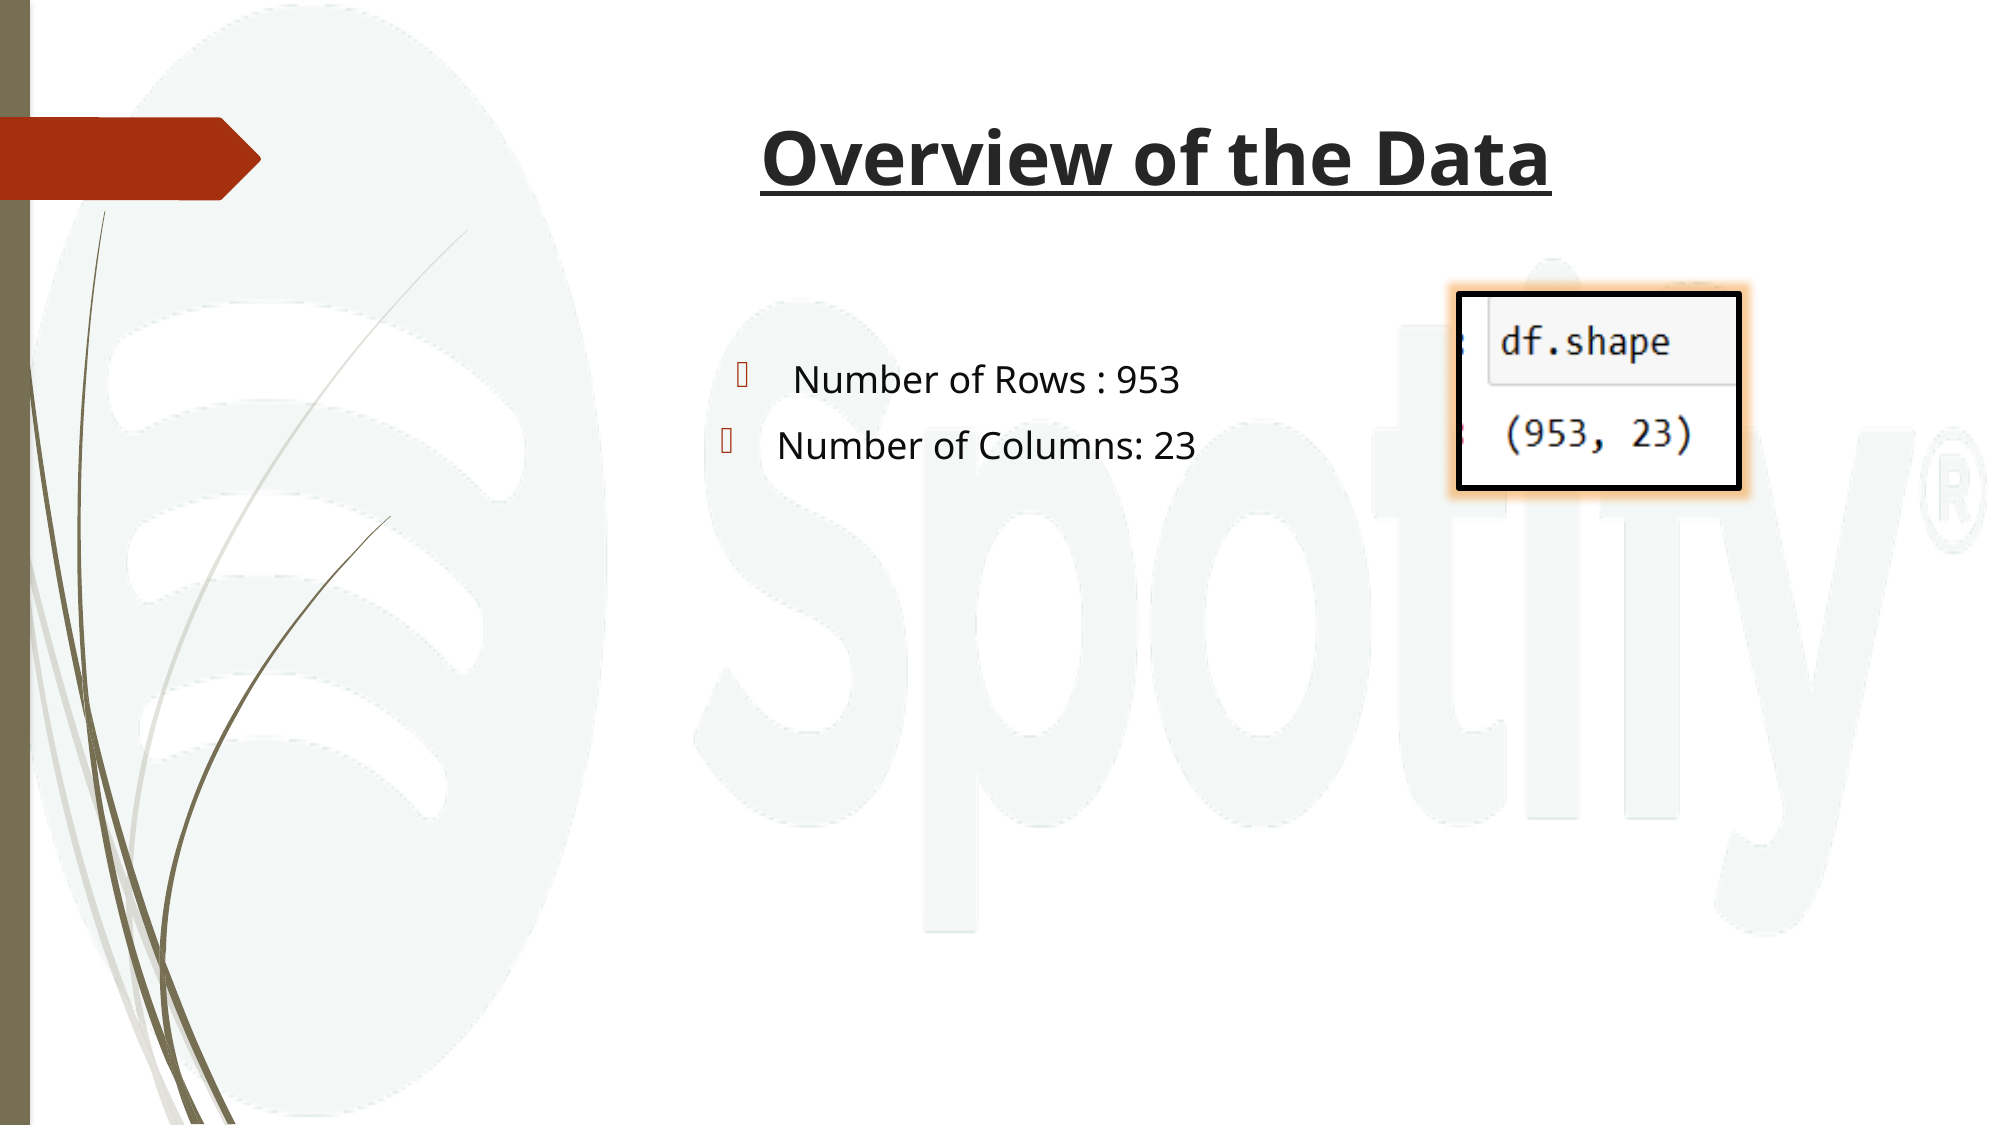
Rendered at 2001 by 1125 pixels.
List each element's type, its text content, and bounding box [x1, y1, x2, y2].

picture [1461, 296, 1737, 486]
list Number of Rows : 953 Number of Columns: 23 [539, 348, 1378, 625]
title Overview of the Data [425, 102, 1888, 313]
